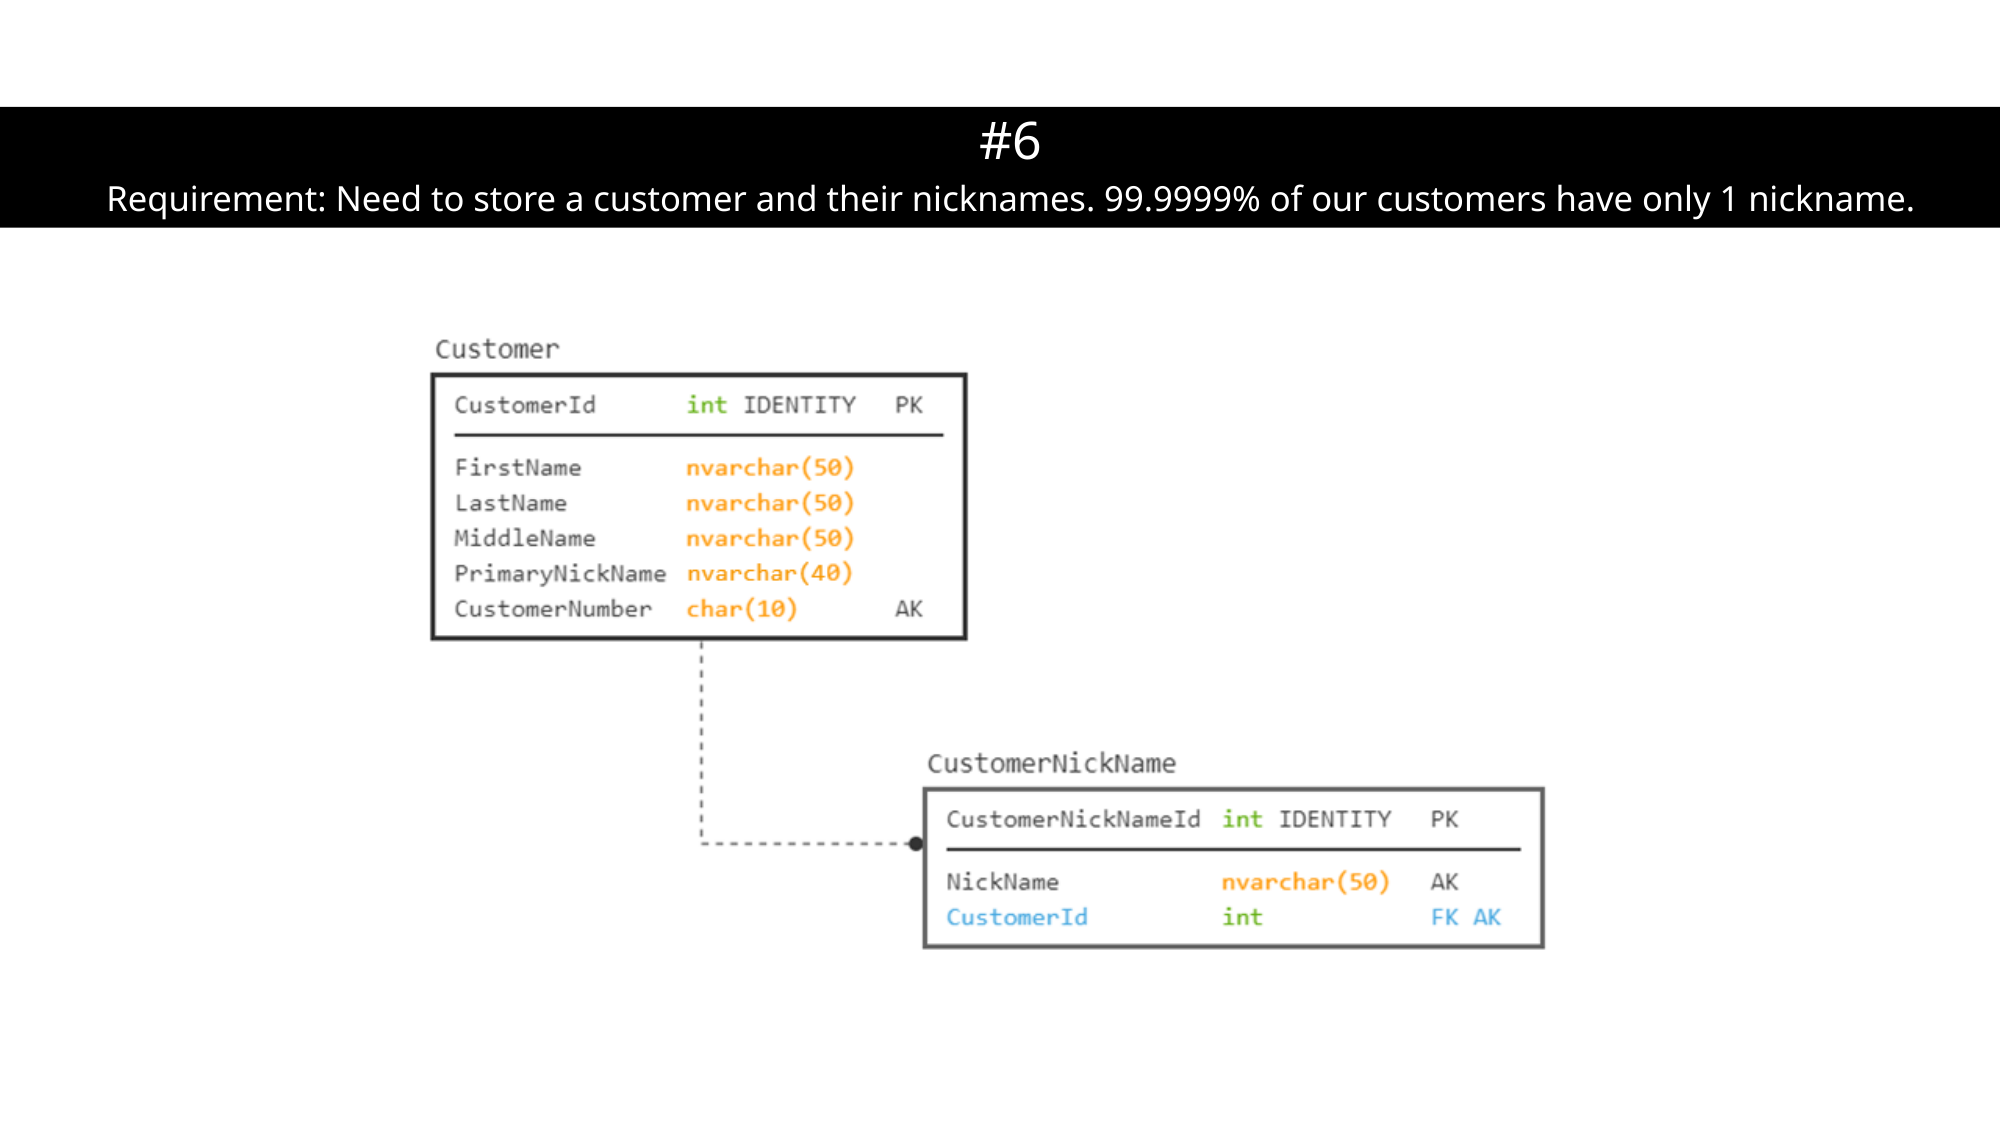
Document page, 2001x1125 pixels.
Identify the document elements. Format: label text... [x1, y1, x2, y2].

text_box #6 Requirement: Need to store a customer and their nicknames. 99.9999% of our customers have only 1 nickname. [91, 105, 1931, 228]
text_box [0, 106, 2000, 229]
picture [360, 315, 1661, 1036]
